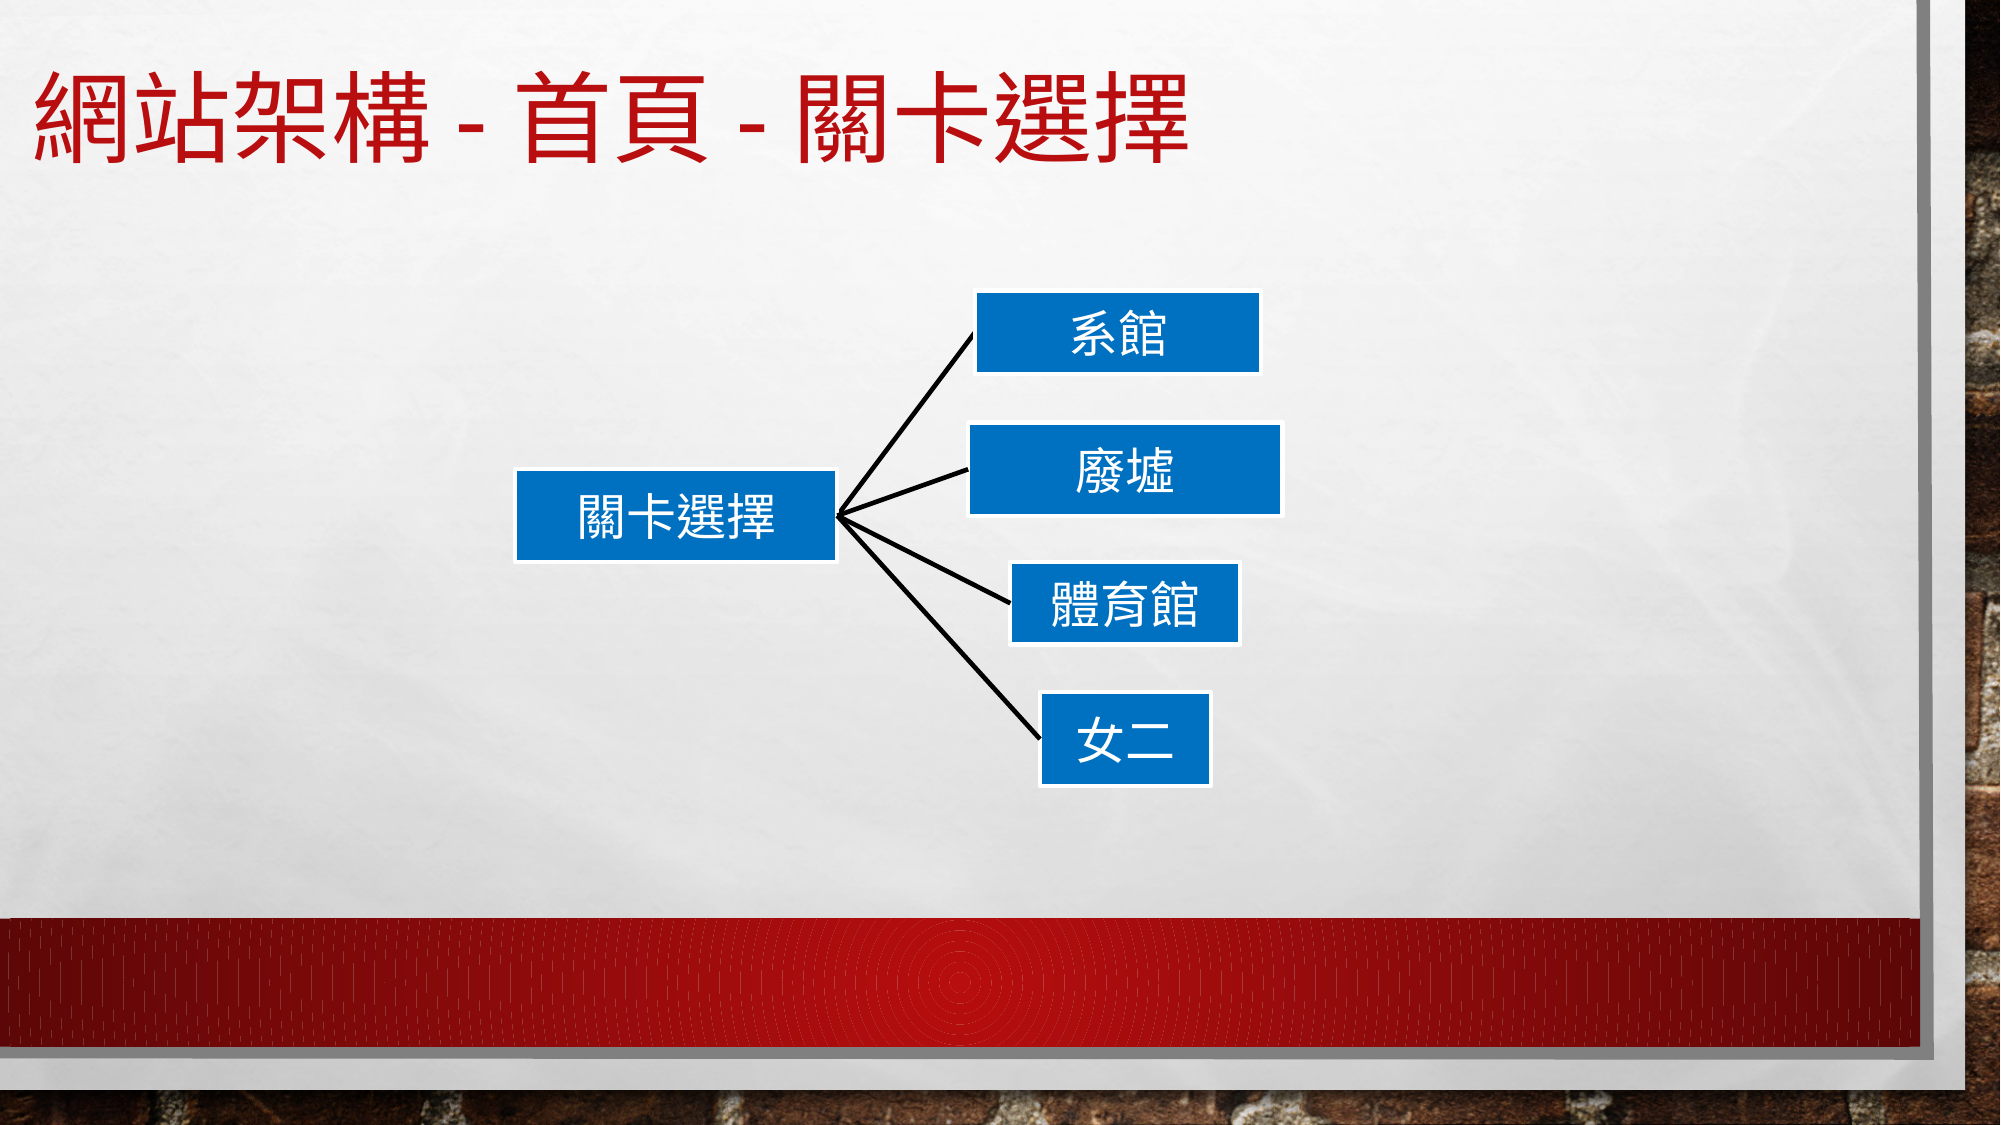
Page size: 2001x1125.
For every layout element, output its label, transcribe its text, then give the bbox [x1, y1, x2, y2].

text_box 體育館 [1041, 560, 1242, 647]
text_box 廢墟 [976, 420, 1285, 518]
picture [0, 0, 2000, 1125]
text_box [836, 469, 969, 515]
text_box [836, 515, 1041, 740]
text_box 關卡選擇 [513, 467, 836, 564]
title 網站架構-首頁-關卡選擇 [16, 28, 1723, 218]
text_box 系館 [973, 288, 1263, 376]
text_box 女二 [1038, 690, 1213, 788]
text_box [836, 331, 976, 515]
